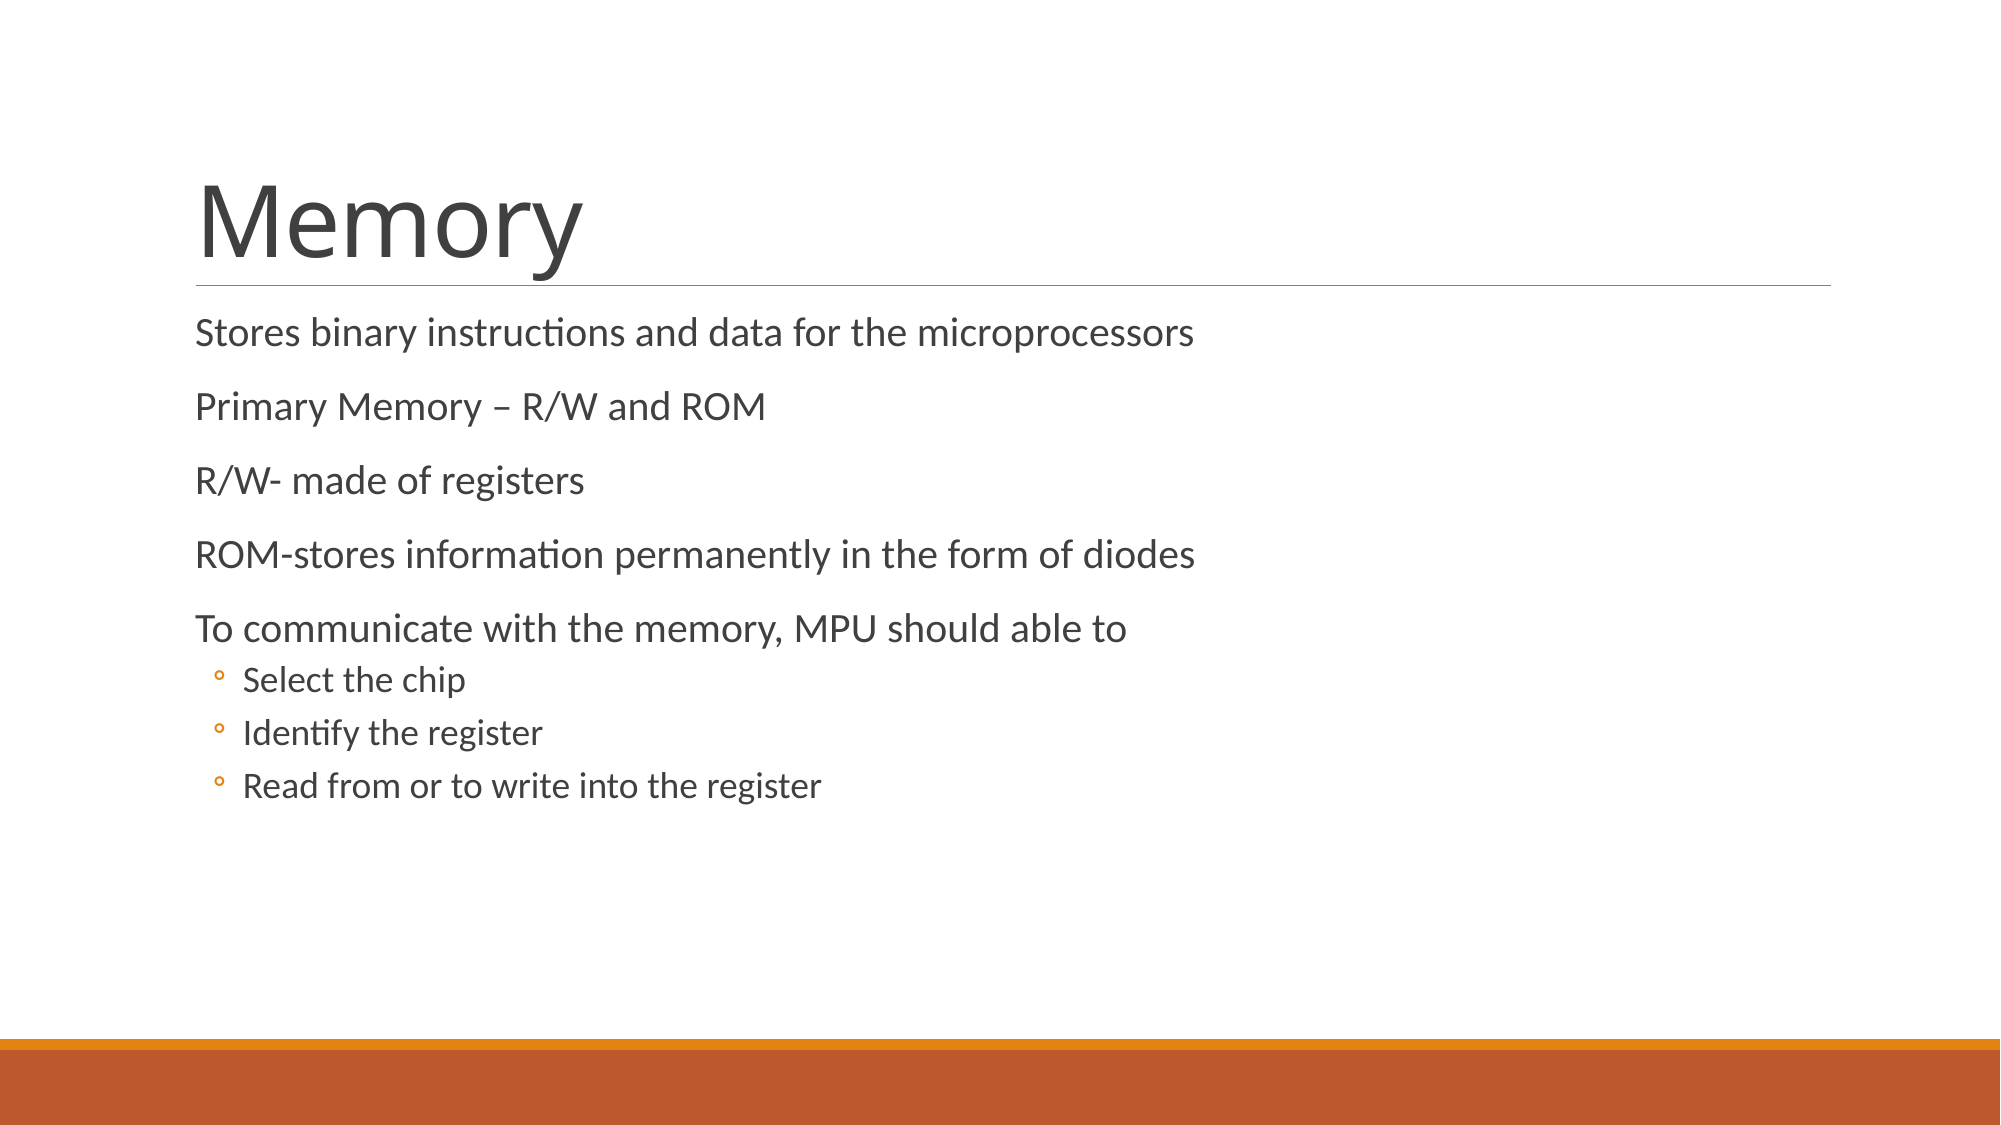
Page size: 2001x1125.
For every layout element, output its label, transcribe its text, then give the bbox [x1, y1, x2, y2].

title Memory [180, 47, 1830, 285]
list Stores binary instructions and data for the microprocessors Primary Memory – R/W and ROM R/W- made of registers ROM-stores information permanently in the form of diodes To communicate with the memory, MPU should able to Select the chip Identify the register Read from or to write into the register [180, 302, 1830, 963]
